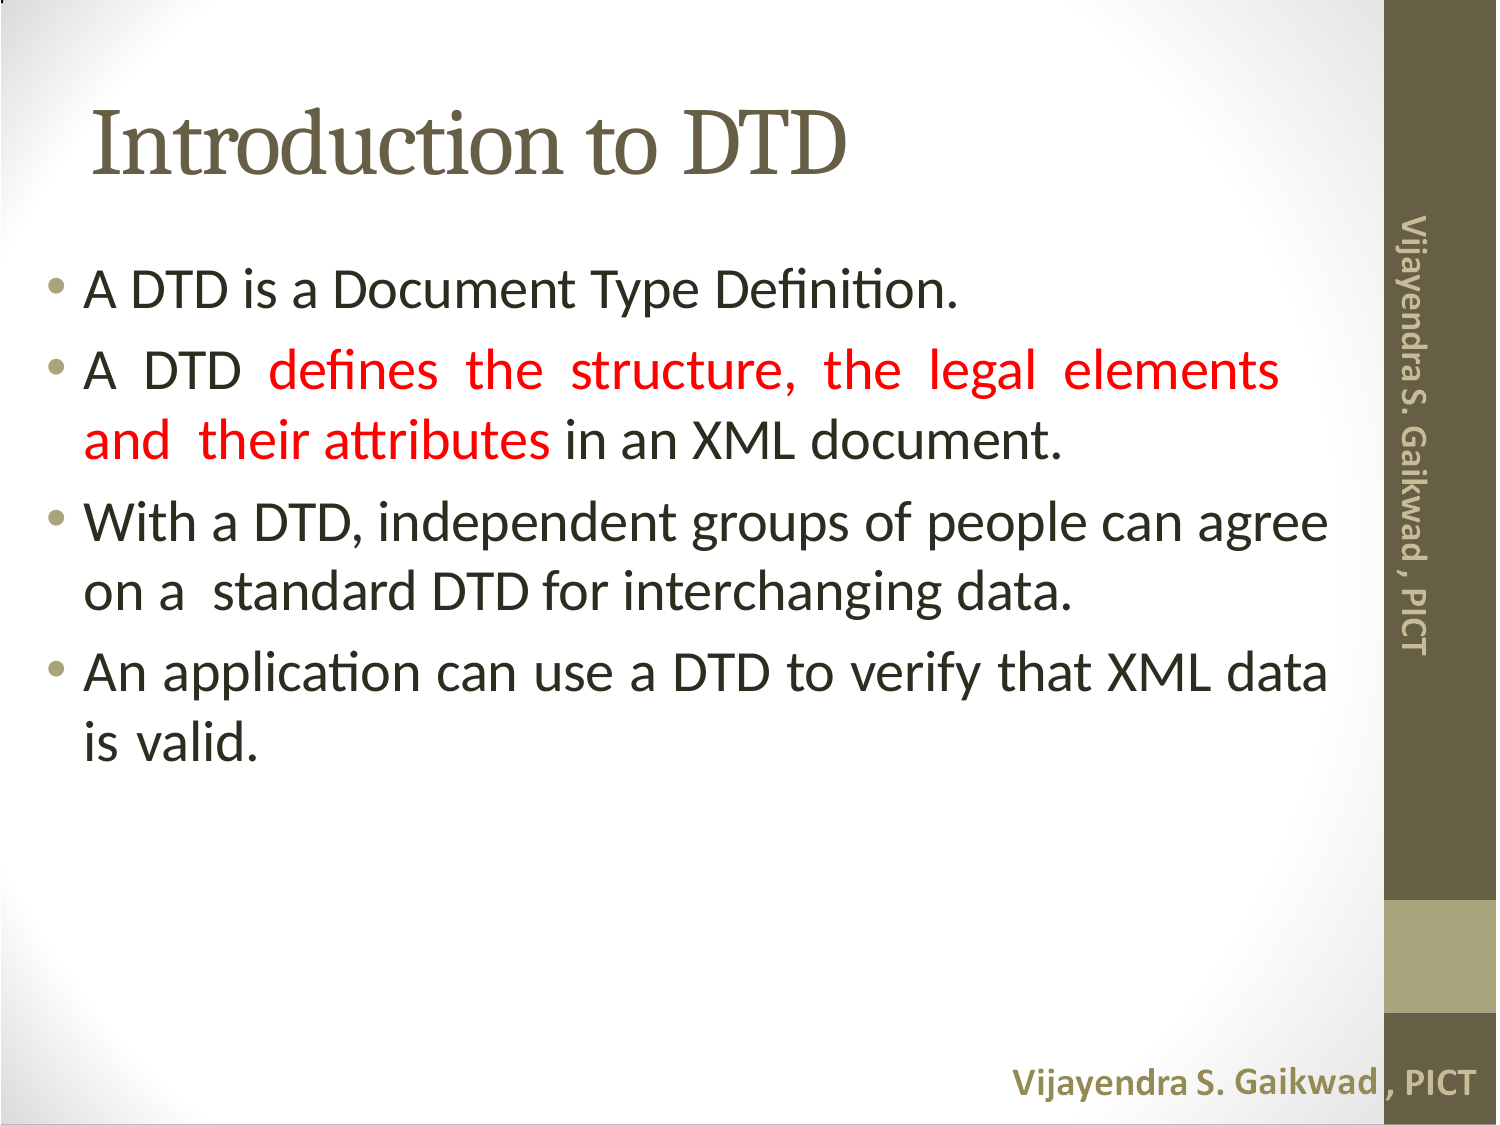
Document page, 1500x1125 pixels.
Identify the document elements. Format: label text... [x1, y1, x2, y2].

picture [0, 0, 1500, 1125]
text_box A DTD is a Document Type Definition. A DTD defines the structure, the legal elements and their attributes in an XML document. With a DTD, independent groups of people can agree on a standard DTD for interchanging data. An application can use a DTD to verify that XML data is valid. [44, 237, 1375, 774]
title Introduction to DTD [87, 76, 1250, 237]
